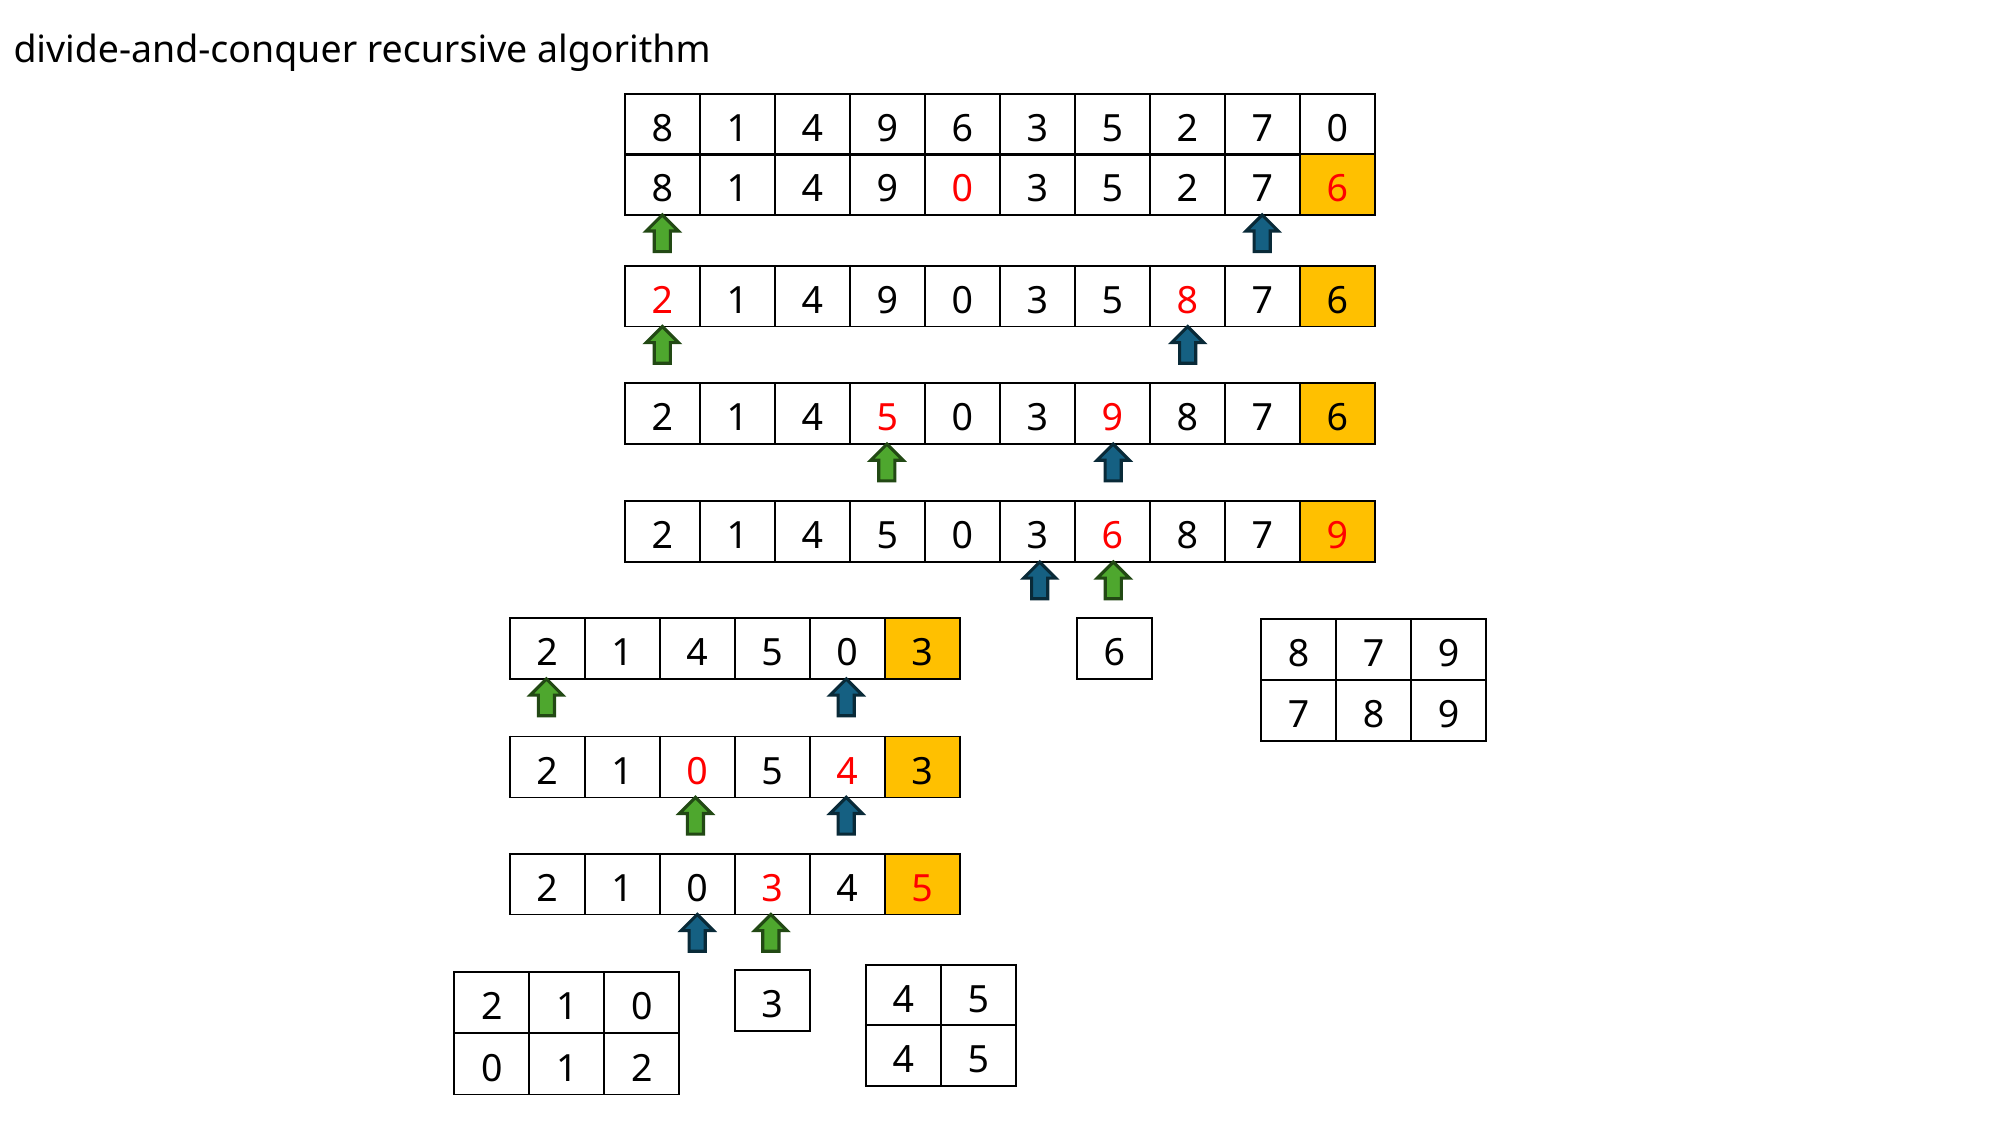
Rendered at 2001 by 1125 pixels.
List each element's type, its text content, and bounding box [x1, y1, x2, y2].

table_header 3 [1001, 267, 1074, 326]
table_header 1 [530, 1034, 603, 1094]
table_header 5 [1076, 155, 1149, 214]
table_header 9 [1301, 502, 1374, 561]
table_header 1 [586, 619, 659, 678]
table_header 3 [1001, 384, 1074, 443]
text_box [526, 676, 567, 718]
table_header 7 [1262, 681, 1335, 740]
table_header 9 [851, 95, 924, 153]
table_header 1 [701, 267, 774, 326]
text_box [866, 441, 907, 483]
table_header 3 [1001, 155, 1074, 214]
table_header 3 [1001, 502, 1074, 561]
table_header 3 [886, 619, 959, 678]
table_header 7 [1226, 95, 1299, 153]
table_header 8 [626, 95, 699, 153]
table_header 5 [886, 855, 959, 914]
table_header 0 [605, 973, 678, 1032]
text_box [642, 324, 683, 365]
table_header 4 [867, 1026, 940, 1085]
table_header 9 [851, 267, 924, 326]
table_header 0 [455, 1034, 528, 1094]
table_header 9 [1076, 384, 1149, 443]
table_header 6 [1301, 267, 1374, 326]
table_header 4 [776, 155, 849, 214]
table_header 6 [1078, 619, 1151, 678]
table_header 3 [886, 737, 959, 797]
table_header 4 [776, 267, 849, 326]
table_header 7 [1226, 267, 1299, 326]
table_header 2 [626, 502, 699, 561]
table_header 4 [776, 384, 849, 443]
text_box [826, 795, 867, 836]
table_header 1 [701, 384, 774, 443]
text_box [642, 212, 683, 254]
table_header 9 [1412, 620, 1485, 679]
table_header 5 [942, 1026, 1015, 1085]
table_header 6 [1301, 155, 1374, 214]
table_header 0 [661, 737, 734, 797]
table_header 1 [701, 95, 774, 153]
table_header 4 [867, 966, 940, 1024]
table_header 8 [1151, 267, 1224, 326]
table_header 7 [1337, 620, 1410, 679]
table_header 5 [851, 502, 924, 561]
text_box [675, 795, 716, 836]
text_box [1167, 324, 1208, 365]
table_header 7 [1226, 384, 1299, 443]
table_header 3 [1001, 95, 1074, 153]
table_header 0 [926, 384, 999, 443]
table_header 7 [1226, 155, 1299, 214]
table_header 5 [736, 619, 809, 678]
text_box [1093, 559, 1134, 601]
table_header 4 [661, 619, 734, 678]
table_header 5 [942, 966, 1015, 1024]
table_header 0 [1301, 95, 1374, 153]
table_header 8 [626, 155, 699, 214]
table_header 6 [926, 95, 999, 153]
table_header 9 [1412, 681, 1485, 740]
table_header 3 [736, 971, 809, 1030]
table_header 1 [701, 502, 774, 561]
text_box [1019, 559, 1060, 601]
table_header 2 [1151, 155, 1224, 214]
table_header 0 [811, 619, 884, 678]
text_box [677, 912, 718, 953]
text_box [751, 912, 791, 953]
text_box divide-and-conquer recursive algorithm [0, 17, 727, 78]
table_header 2 [1151, 95, 1224, 153]
table_header 2 [511, 737, 584, 797]
table_header 1 [530, 973, 603, 1032]
table_header 0 [926, 155, 999, 214]
table_header 4 [811, 855, 884, 914]
text_box [1093, 441, 1134, 483]
table_header 0 [661, 855, 734, 914]
text_box [1242, 212, 1283, 254]
table_header 5 [851, 384, 924, 443]
table_header 4 [776, 95, 849, 153]
table_header 4 [776, 502, 849, 561]
table_header 8 [1262, 620, 1335, 679]
table_header 8 [1151, 384, 1224, 443]
table_header 2 [605, 1034, 678, 1094]
table_header 3 [736, 855, 809, 914]
table_header 1 [701, 155, 774, 214]
table_header 7 [1226, 502, 1299, 561]
text_box [826, 676, 867, 718]
table_header 2 [511, 619, 584, 678]
table_header 2 [511, 855, 584, 914]
table_header 8 [1151, 502, 1224, 561]
table_header 5 [736, 737, 809, 797]
table_header 5 [1076, 95, 1149, 153]
table_header 1 [586, 737, 659, 797]
table_header 1 [586, 855, 659, 914]
table_header 2 [626, 267, 699, 326]
table_header 6 [1076, 502, 1149, 561]
table_header 0 [926, 502, 999, 561]
table_header 5 [1076, 267, 1149, 326]
table_header 4 [811, 737, 884, 797]
table_header 2 [626, 384, 699, 443]
table_header 8 [1337, 681, 1410, 740]
table_header 9 [851, 155, 924, 214]
table_header 6 [1301, 384, 1374, 443]
table_header 2 [455, 973, 528, 1032]
table_header 0 [926, 267, 999, 326]
